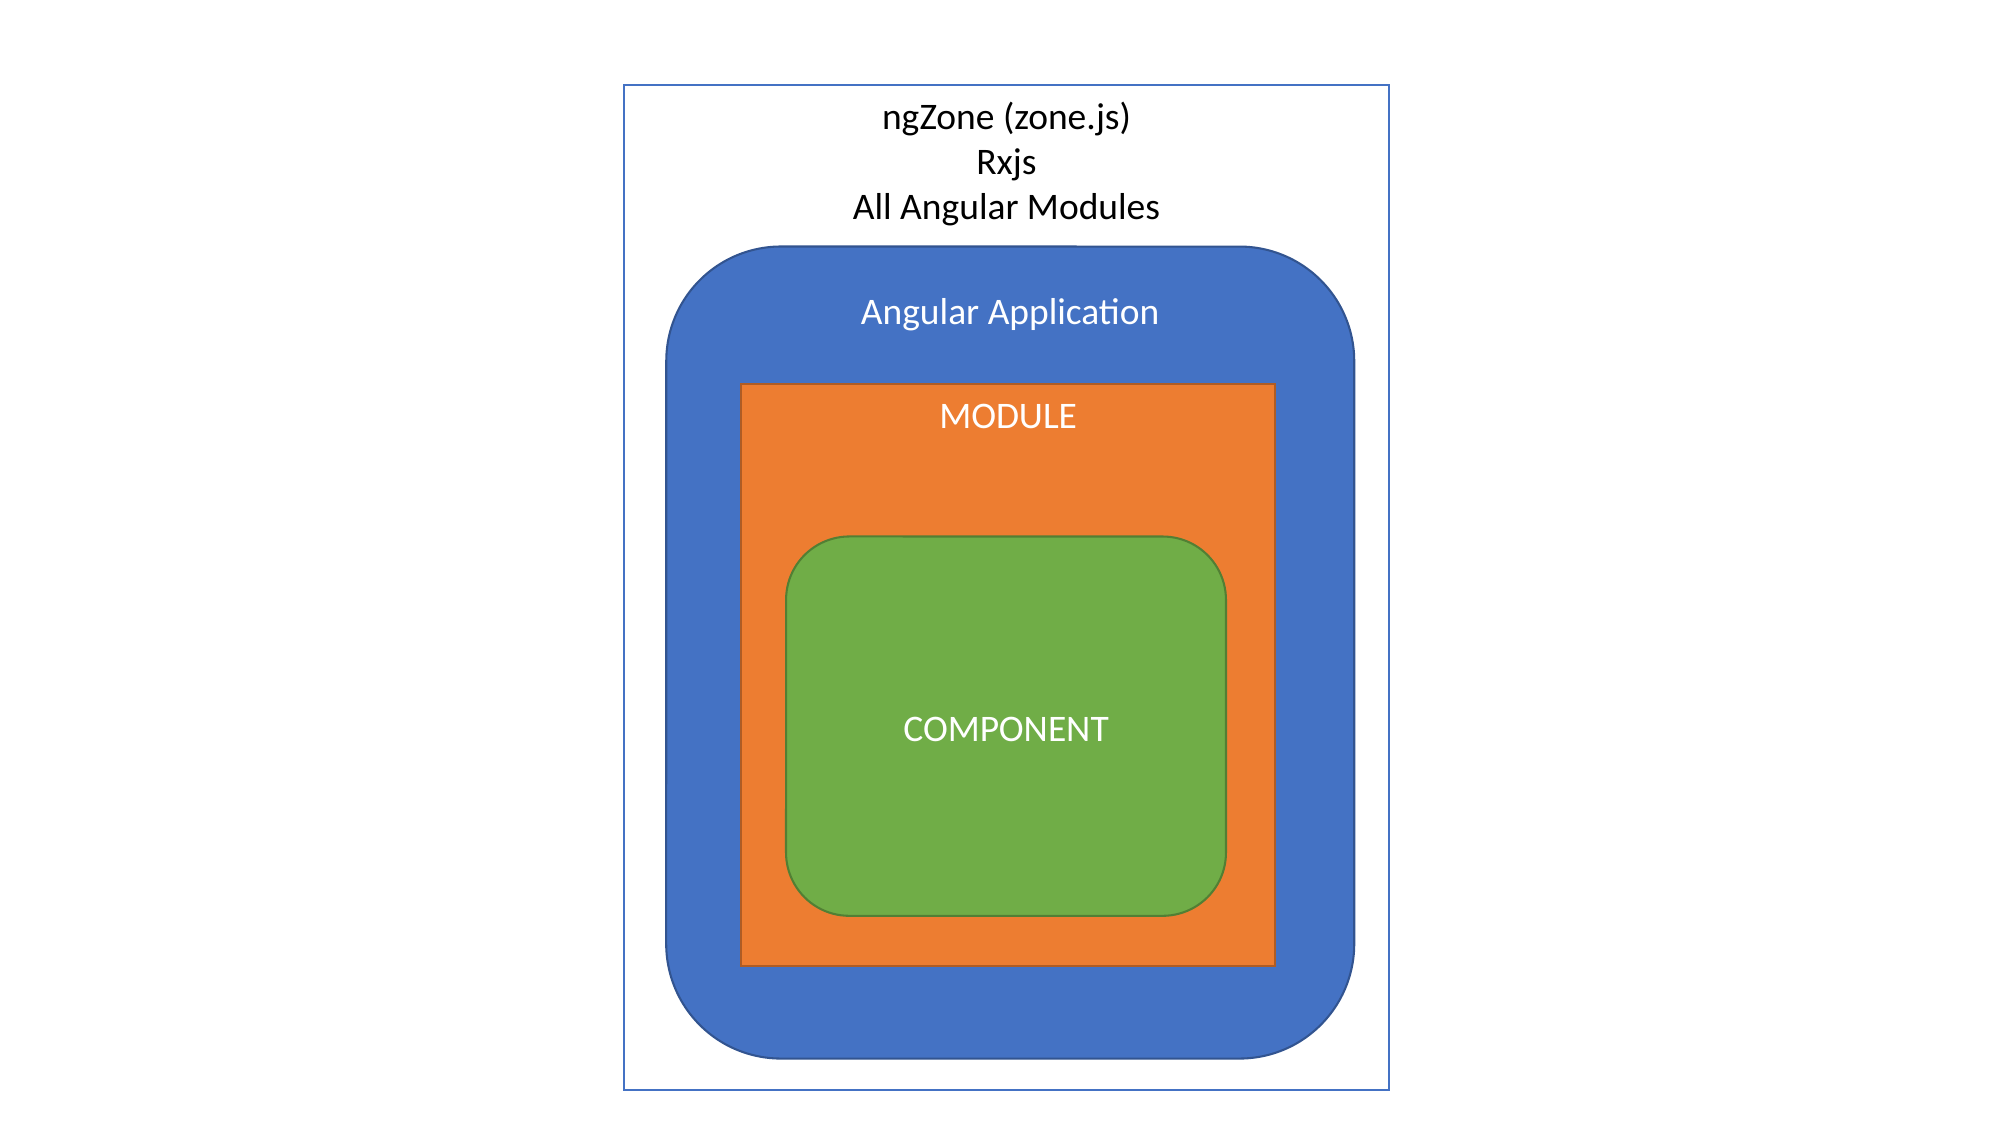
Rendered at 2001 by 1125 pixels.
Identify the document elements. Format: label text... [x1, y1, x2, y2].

text_box MODULE [740, 383, 1276, 967]
text_box COMPONENT [784, 535, 1228, 917]
text_box Angular Application [665, 245, 1356, 1060]
text_box ngZone (zone.js) Rxjs All Angular Modules [623, 84, 1390, 1091]
